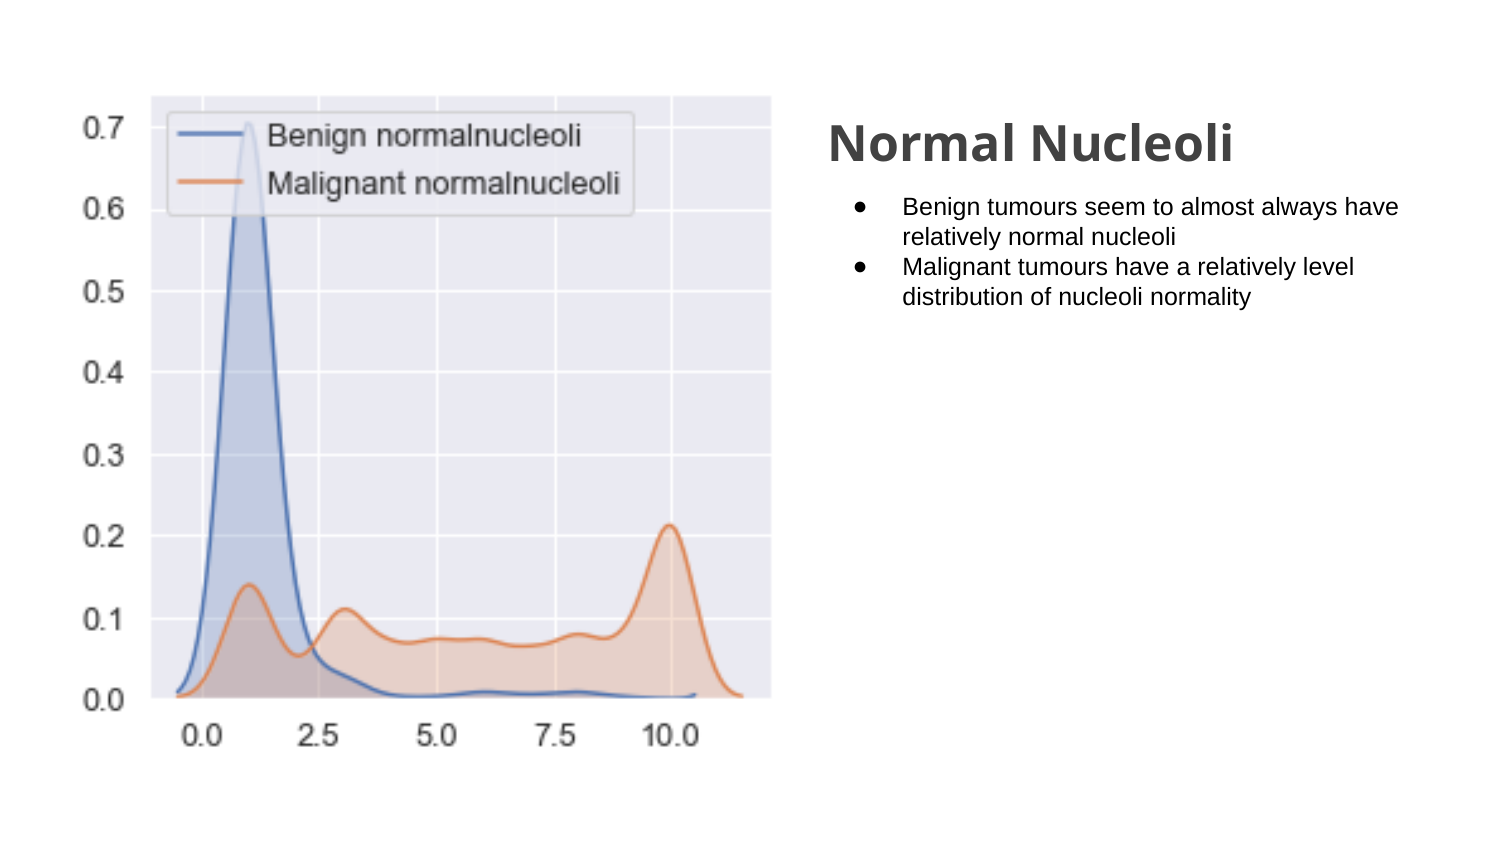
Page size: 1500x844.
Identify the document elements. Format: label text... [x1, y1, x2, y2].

text_box Benign tumours seem to almost always have relatively normal nucleoli Malignant tumours have a relatively level distribution of nucleoli normality [816, 175, 1430, 772]
title Normal Nucleoli [816, 96, 1430, 175]
picture [46, 71, 813, 772]
